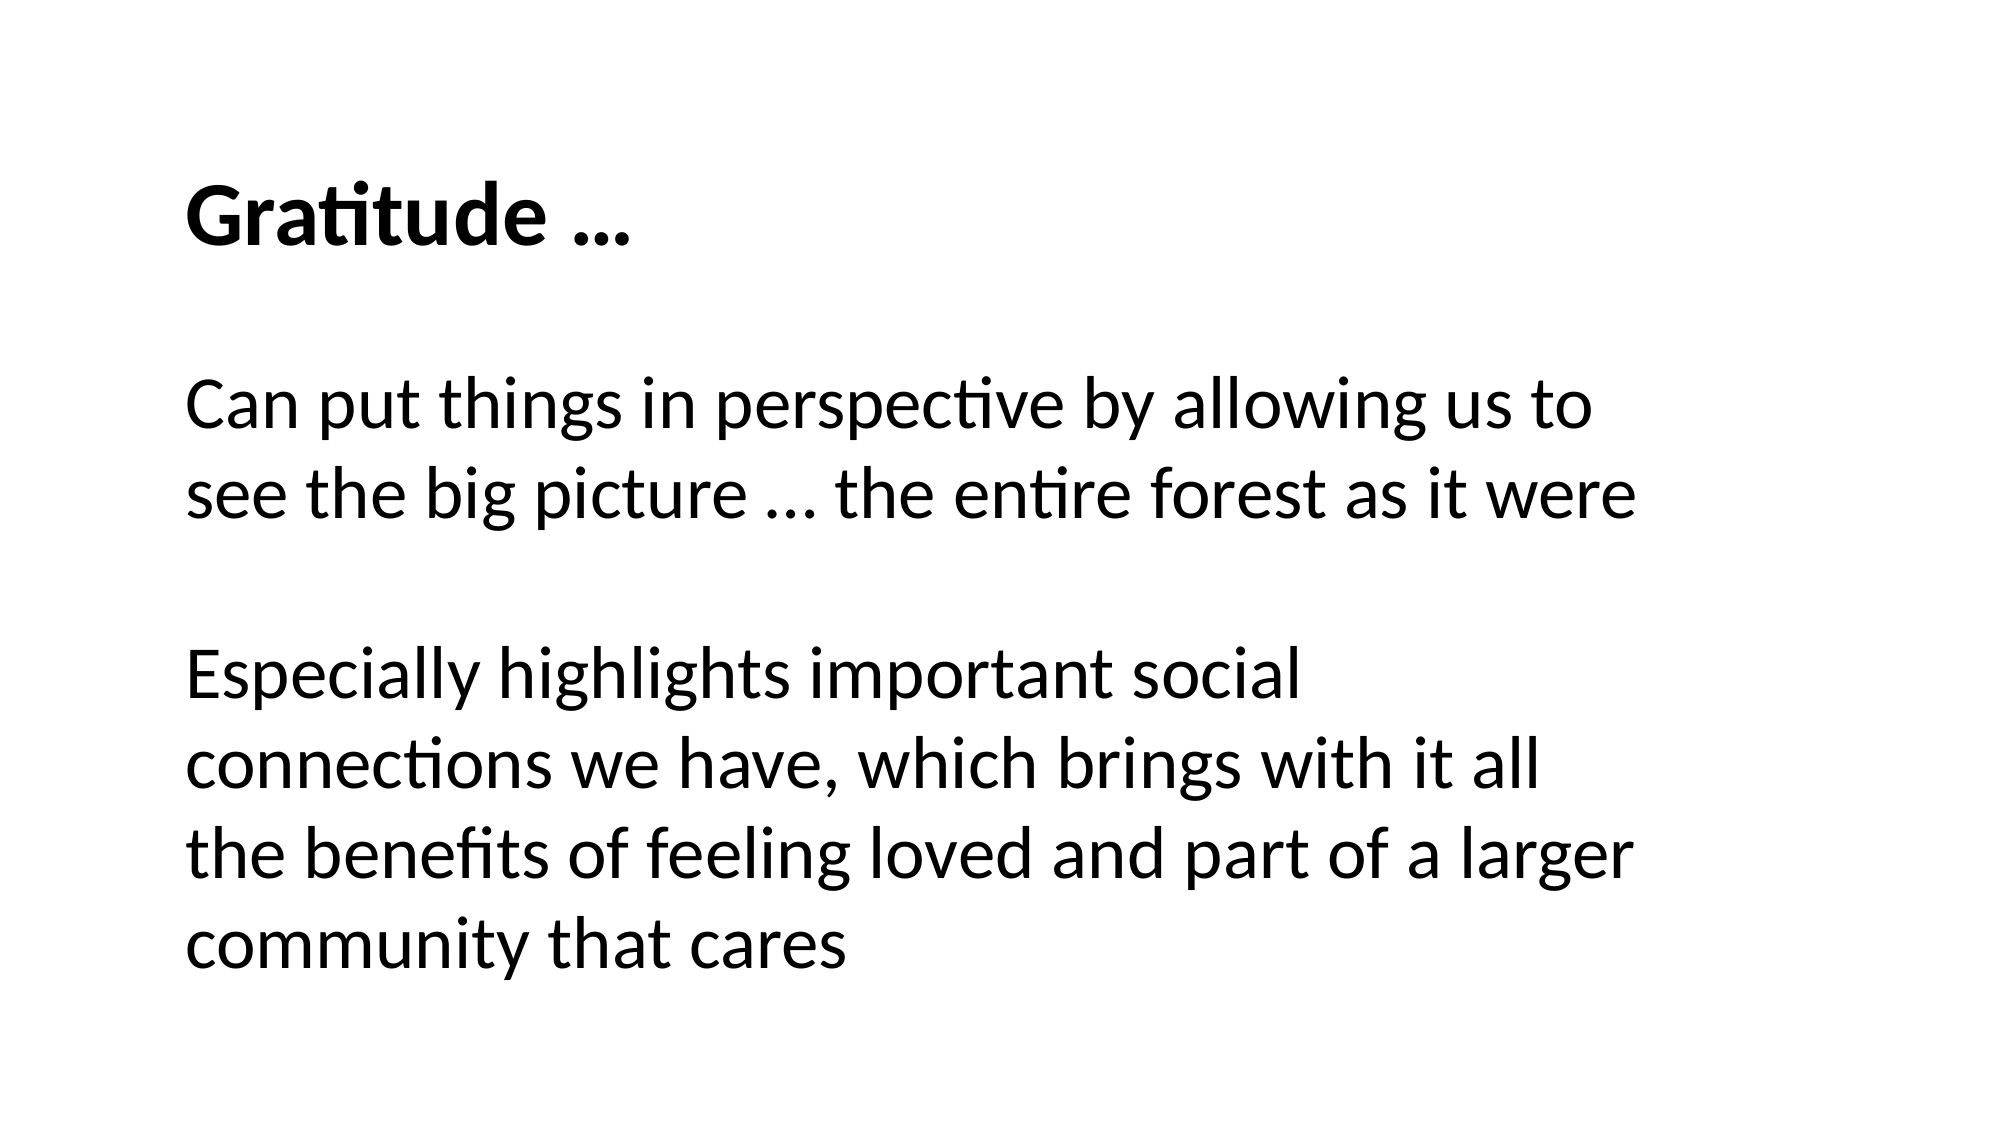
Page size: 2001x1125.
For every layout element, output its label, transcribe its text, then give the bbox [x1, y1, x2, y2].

text_box Gratitude … Can put things in perspective by allowing us to see the big picture … the entire forest as it were Especially highlights important social connections we have, which brings with it all the benefits of feeling loved and part of a larger community that cares [170, 145, 1655, 991]
